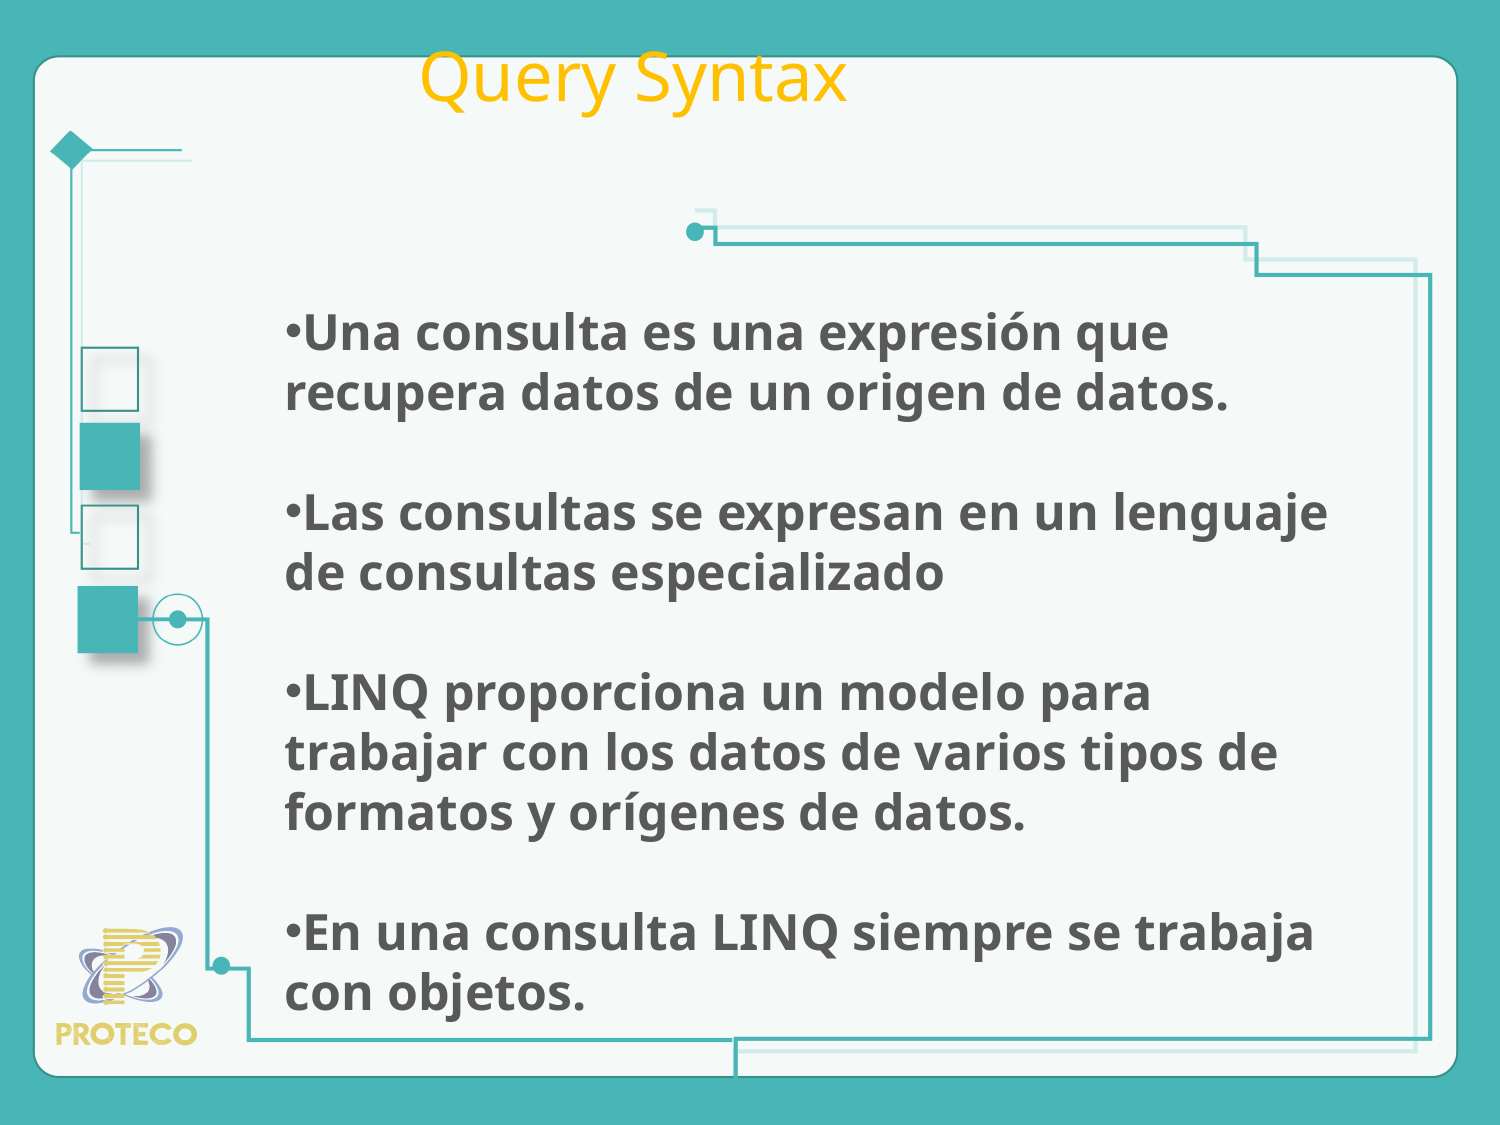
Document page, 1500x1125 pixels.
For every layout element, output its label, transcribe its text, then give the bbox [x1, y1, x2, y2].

picture [0, 0, 1500, 1125]
list Una consulta es una expresión que recupera datos de un origen de datos. Las consultas se expresan en un lenguaje de consultas especializado LINQ proporciona un modelo para trabajar con los datos de varios tipos de formatos y orígenes de datos. En una consulta LINQ siempre se trabaja con objetos. [270, 293, 1382, 1023]
title Query Syntax [403, 34, 1428, 187]
